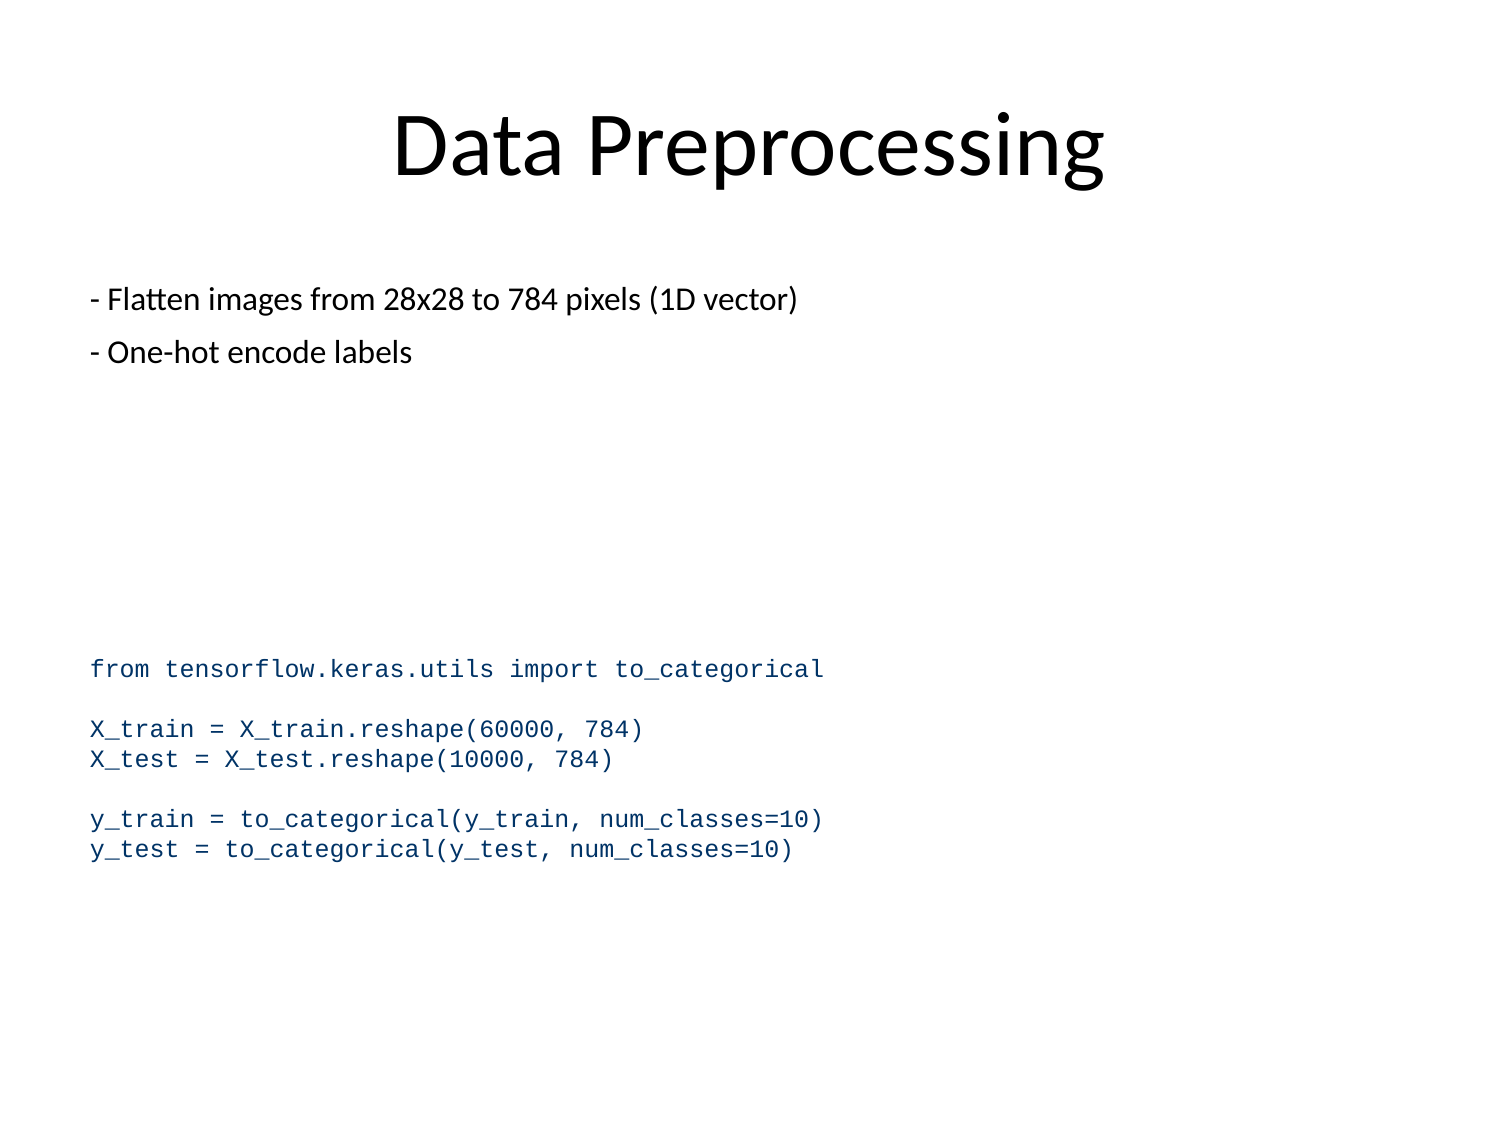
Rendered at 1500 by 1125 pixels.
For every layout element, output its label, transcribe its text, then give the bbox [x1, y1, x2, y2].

text_box - Flatten images from 28x28 to 784 pixels (1D vector) - One-hot encode labels [74, 224, 1425, 378]
text_box from tensorflow.keras.utils import to_categorical X_train = X_train.reshape(60000, 784) X_test = X_test.reshape(10000, 784) y_train = to_categorical(y_train, num_classes=10) y_test = to_categorical(y_test, num_classes=10) [74, 645, 1425, 870]
title Data Preprocessing [75, 45, 1425, 224]
